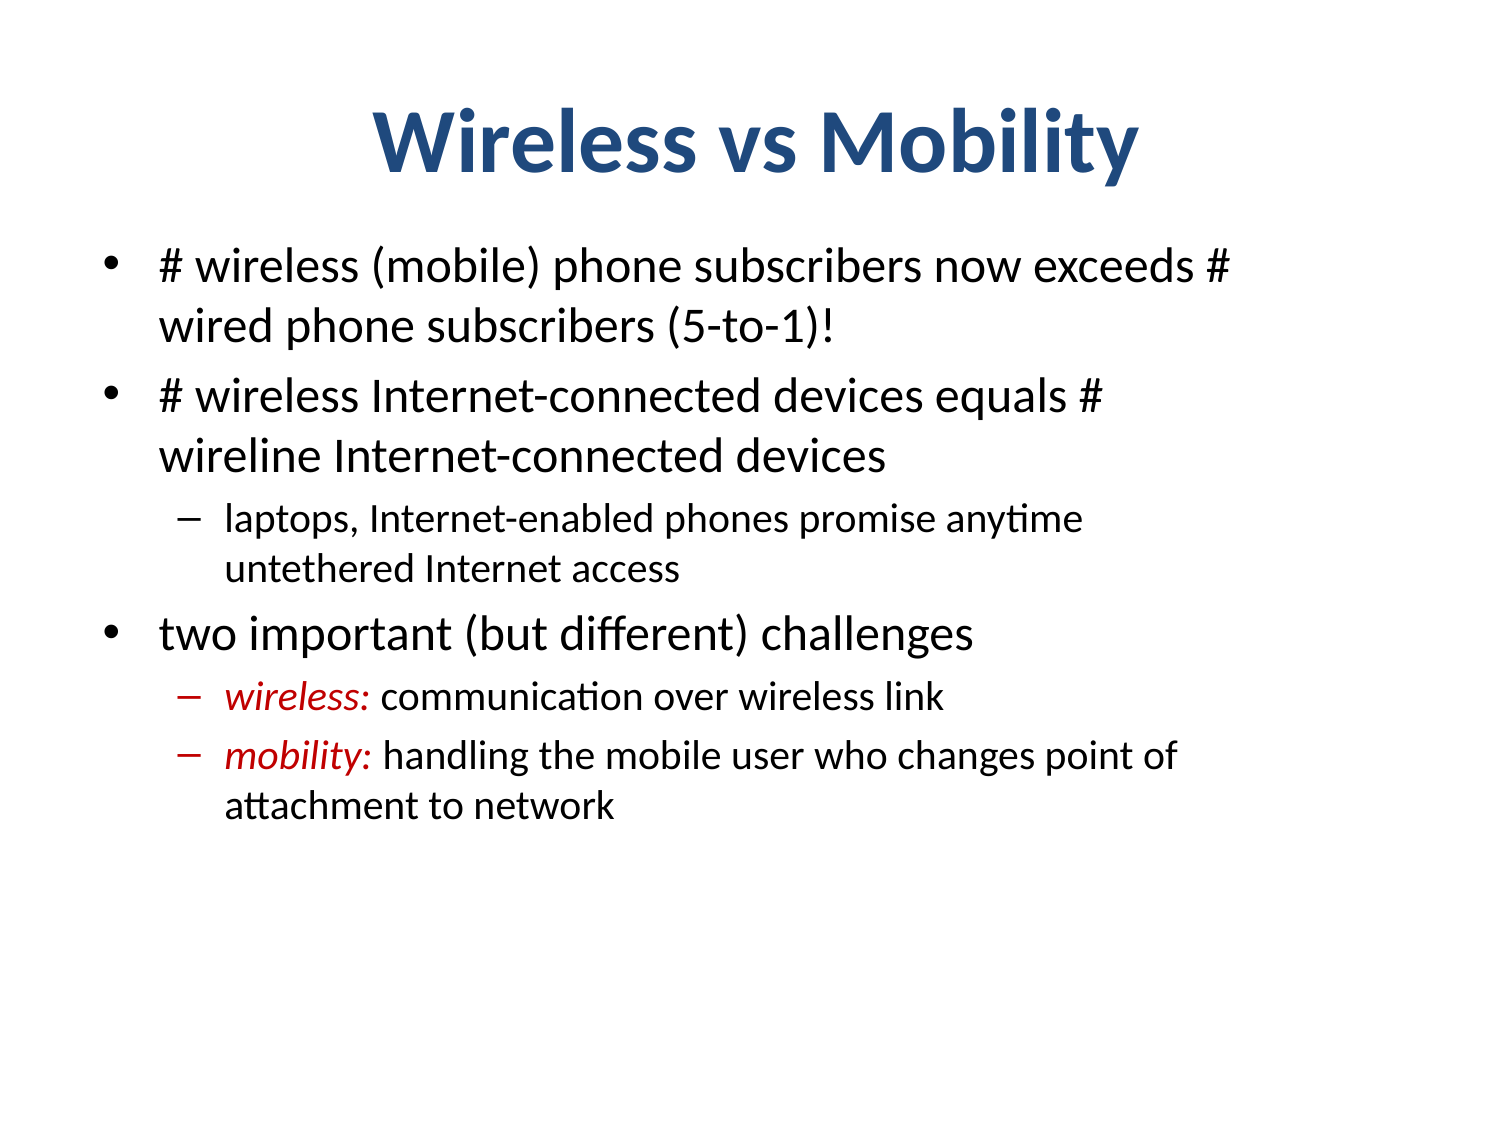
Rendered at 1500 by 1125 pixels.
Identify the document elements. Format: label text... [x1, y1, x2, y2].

list # wireless (mobile) phone subscribers now exceeds # wired phone subscribers (5-to-1)! # wireless Internet-connected devices equals # wireline Internet-connected devices laptops, Internet-enabled phones promise anytime untethered Internet access two important (but different) challenges wireless: communication over wireless link mobility: handling the mobile user who changes point of attachment to network [87, 224, 1286, 988]
title Wireless vs Mobility [40, 41, 1474, 230]
